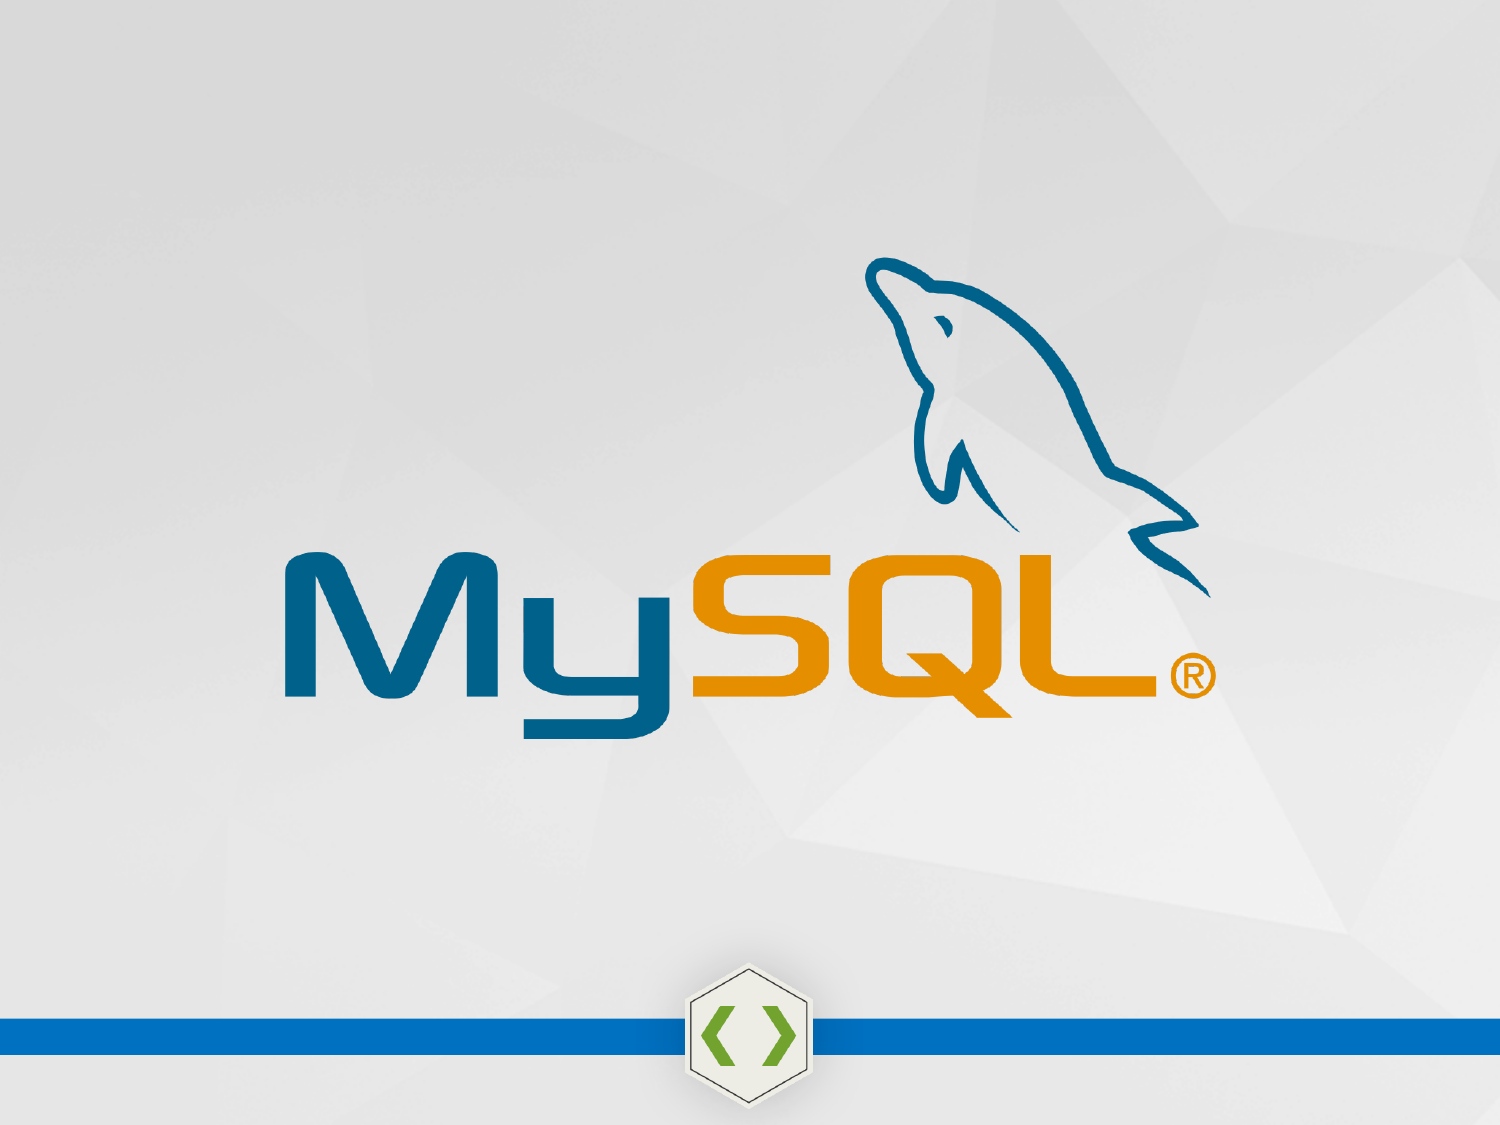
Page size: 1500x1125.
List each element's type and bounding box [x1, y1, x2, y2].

picture [0, 0, 1500, 1125]
text_box [848, 1017, 1500, 1056]
text_box [0, 1017, 653, 1056]
